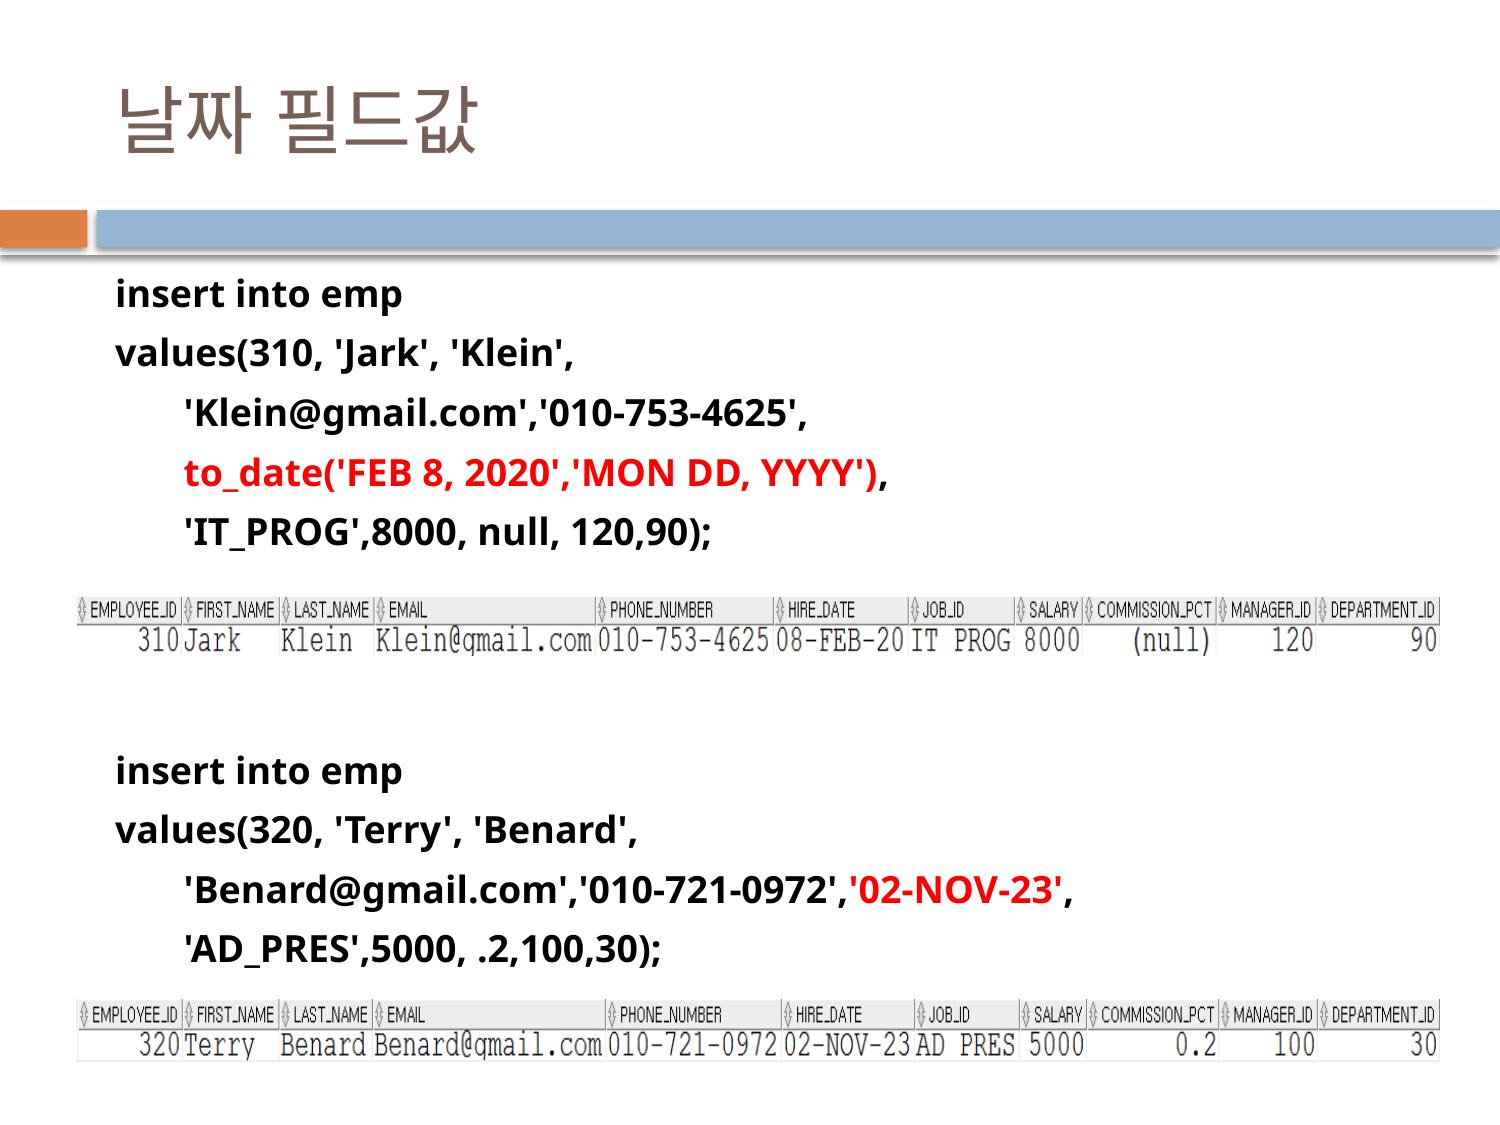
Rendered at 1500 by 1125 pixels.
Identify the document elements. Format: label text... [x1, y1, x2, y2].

picture [76, 597, 1440, 657]
title 날짜 필드값 [100, 37, 1438, 200]
picture [76, 999, 1440, 1063]
list insert into emp values(310, 'Jark', 'Klein', 'Klein@gmail.com','010-753-4625', to_date('FEB 8, 2020','MON DD, YYYY'), 'IT_PROG',8000, null, 120,90); insert into emp values(320, 'Terry', 'Benard', 'Benard@gmail.com','010-721-0972','02-NOV-23', 'AD_PRES',5000, .2,100,30); [100, 262, 1438, 597]
list insert into emp values(310, 'Jark', 'Klein', 'Klein@gmail.com','010-753-4625', to_date('FEB 8, 2020','MON DD, YYYY'), 'IT_PROG',8000, null, 120,90); insert into emp values(320, 'Terry', 'Benard', 'Benard@gmail.com','010-721-0972','02-NOV-23', 'AD_PRES',5000, .2,100,30); [100, 665, 1438, 999]
